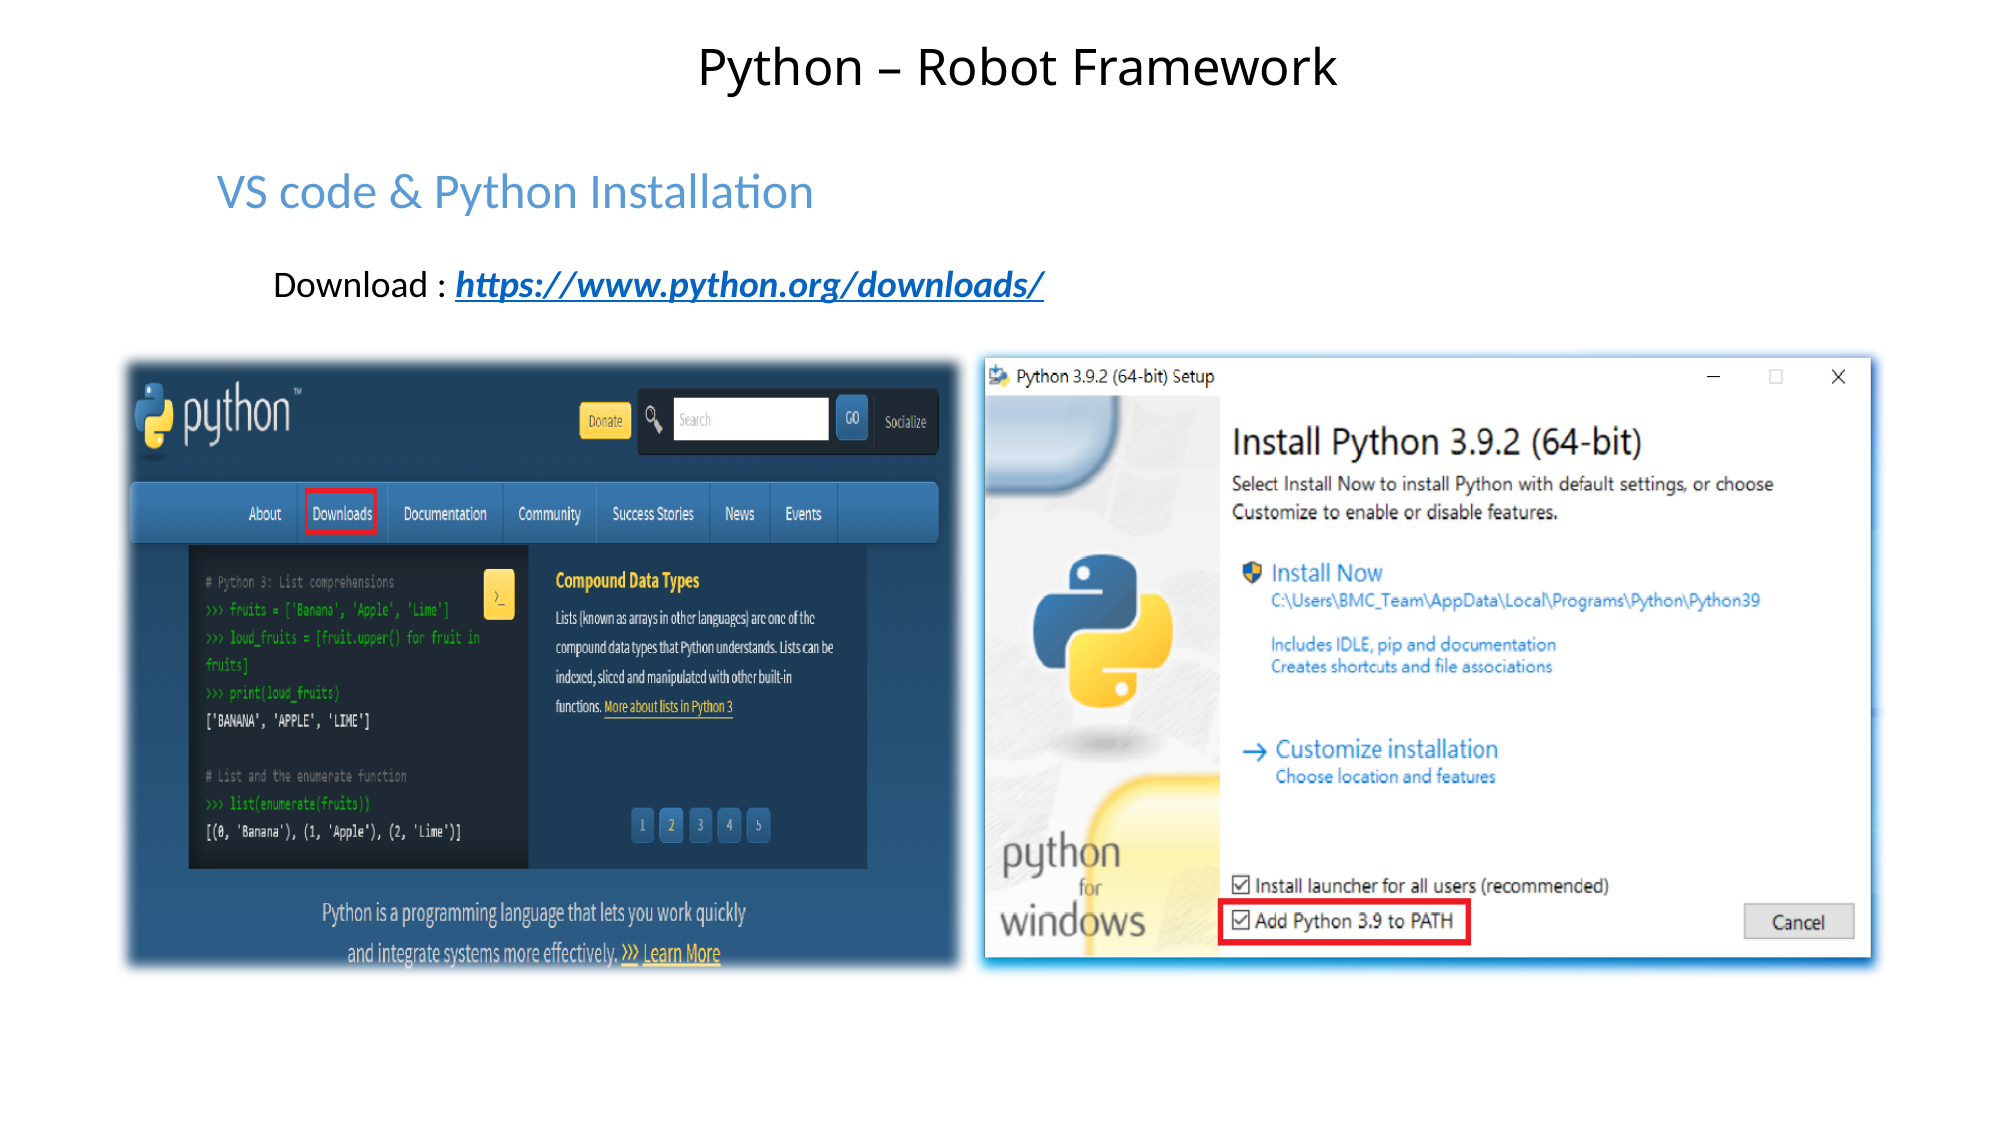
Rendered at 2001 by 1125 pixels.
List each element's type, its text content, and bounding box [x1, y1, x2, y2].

title Python – Robot Framework [682, 34, 1726, 105]
text_box VS code & Python Installation [202, 121, 1573, 227]
picture [115, 347, 1887, 980]
text_box Download : https://www.python.org/downloads/ [258, 252, 1060, 313]
